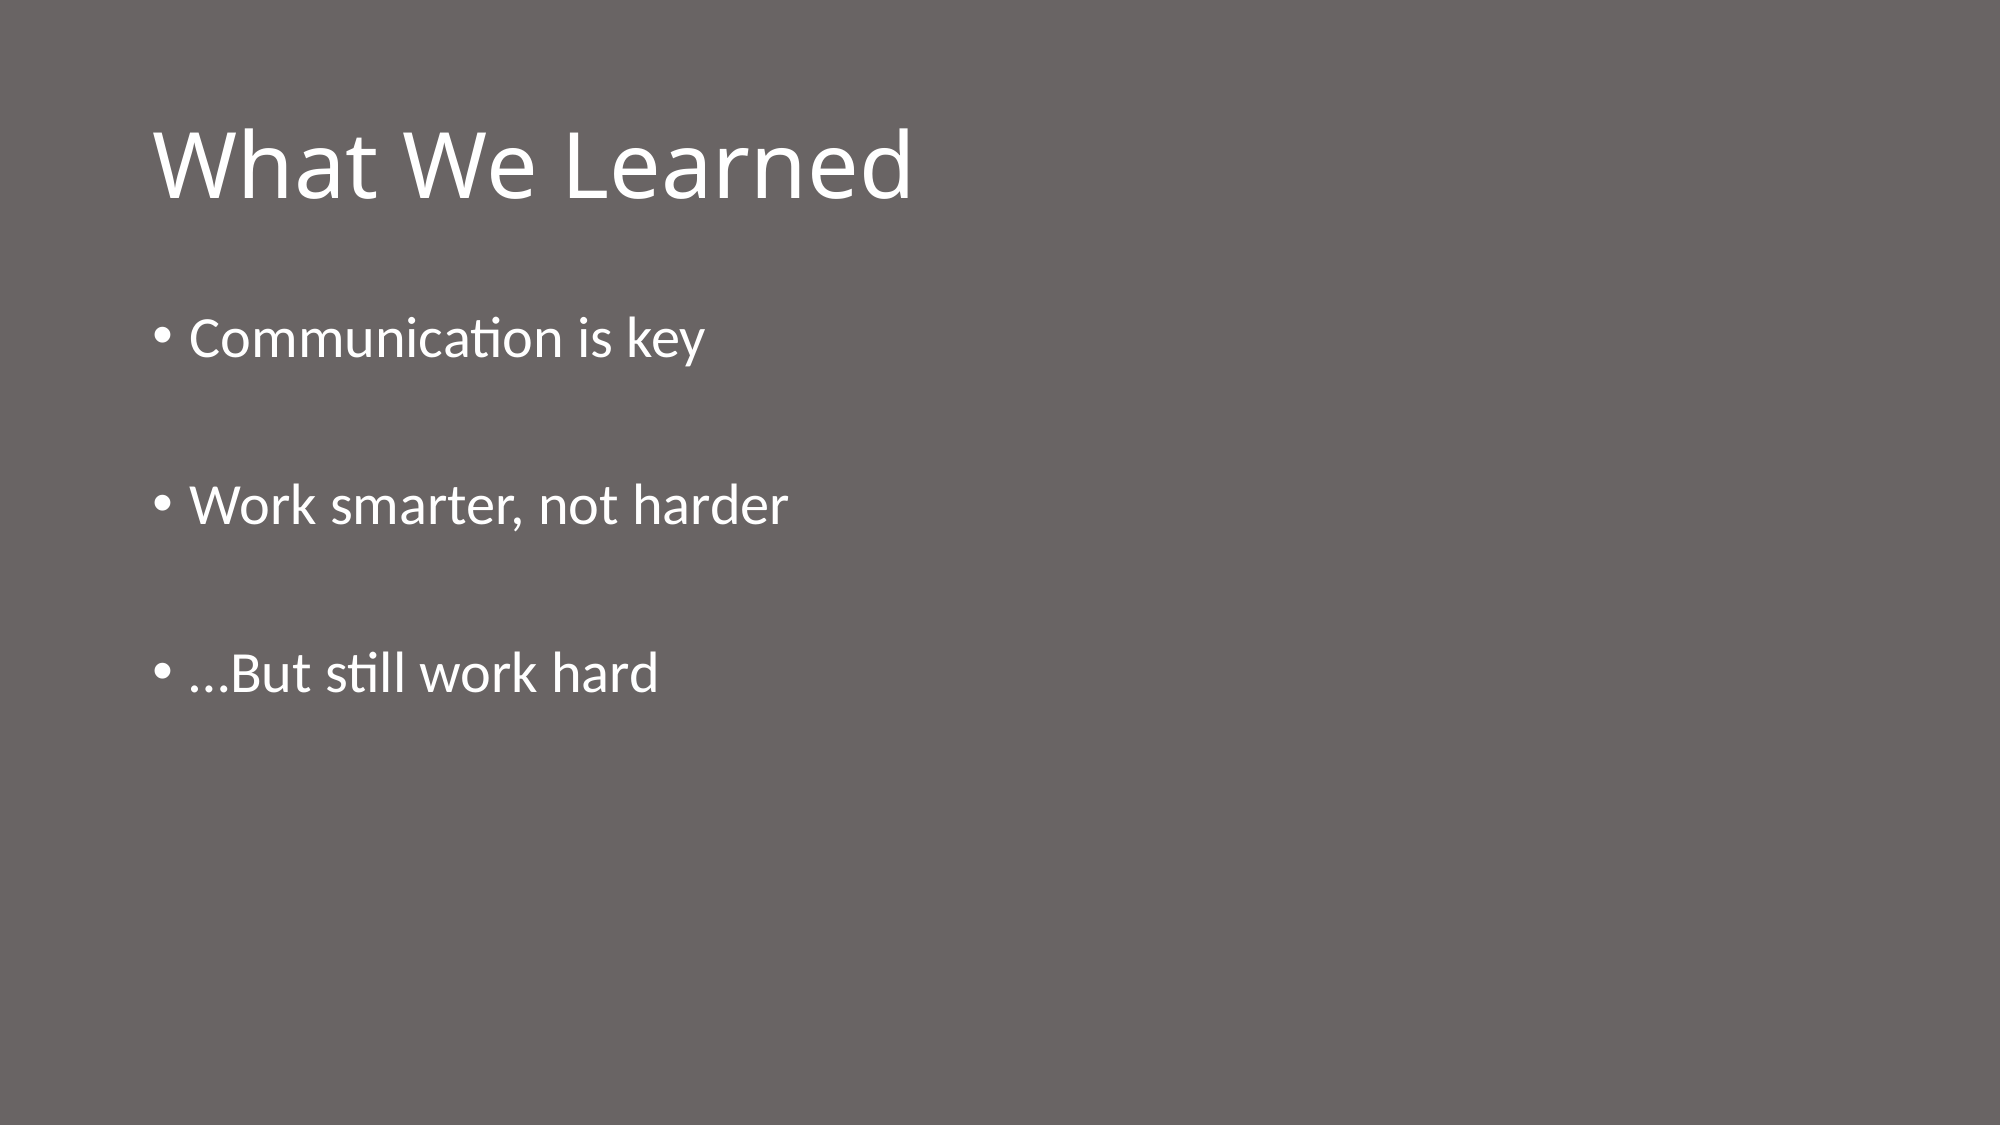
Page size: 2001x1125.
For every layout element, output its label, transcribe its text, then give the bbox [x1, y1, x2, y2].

list Communication is key Work smarter, not harder …But still work hard [137, 299, 1863, 1014]
title What We Learned [137, 59, 1863, 278]
